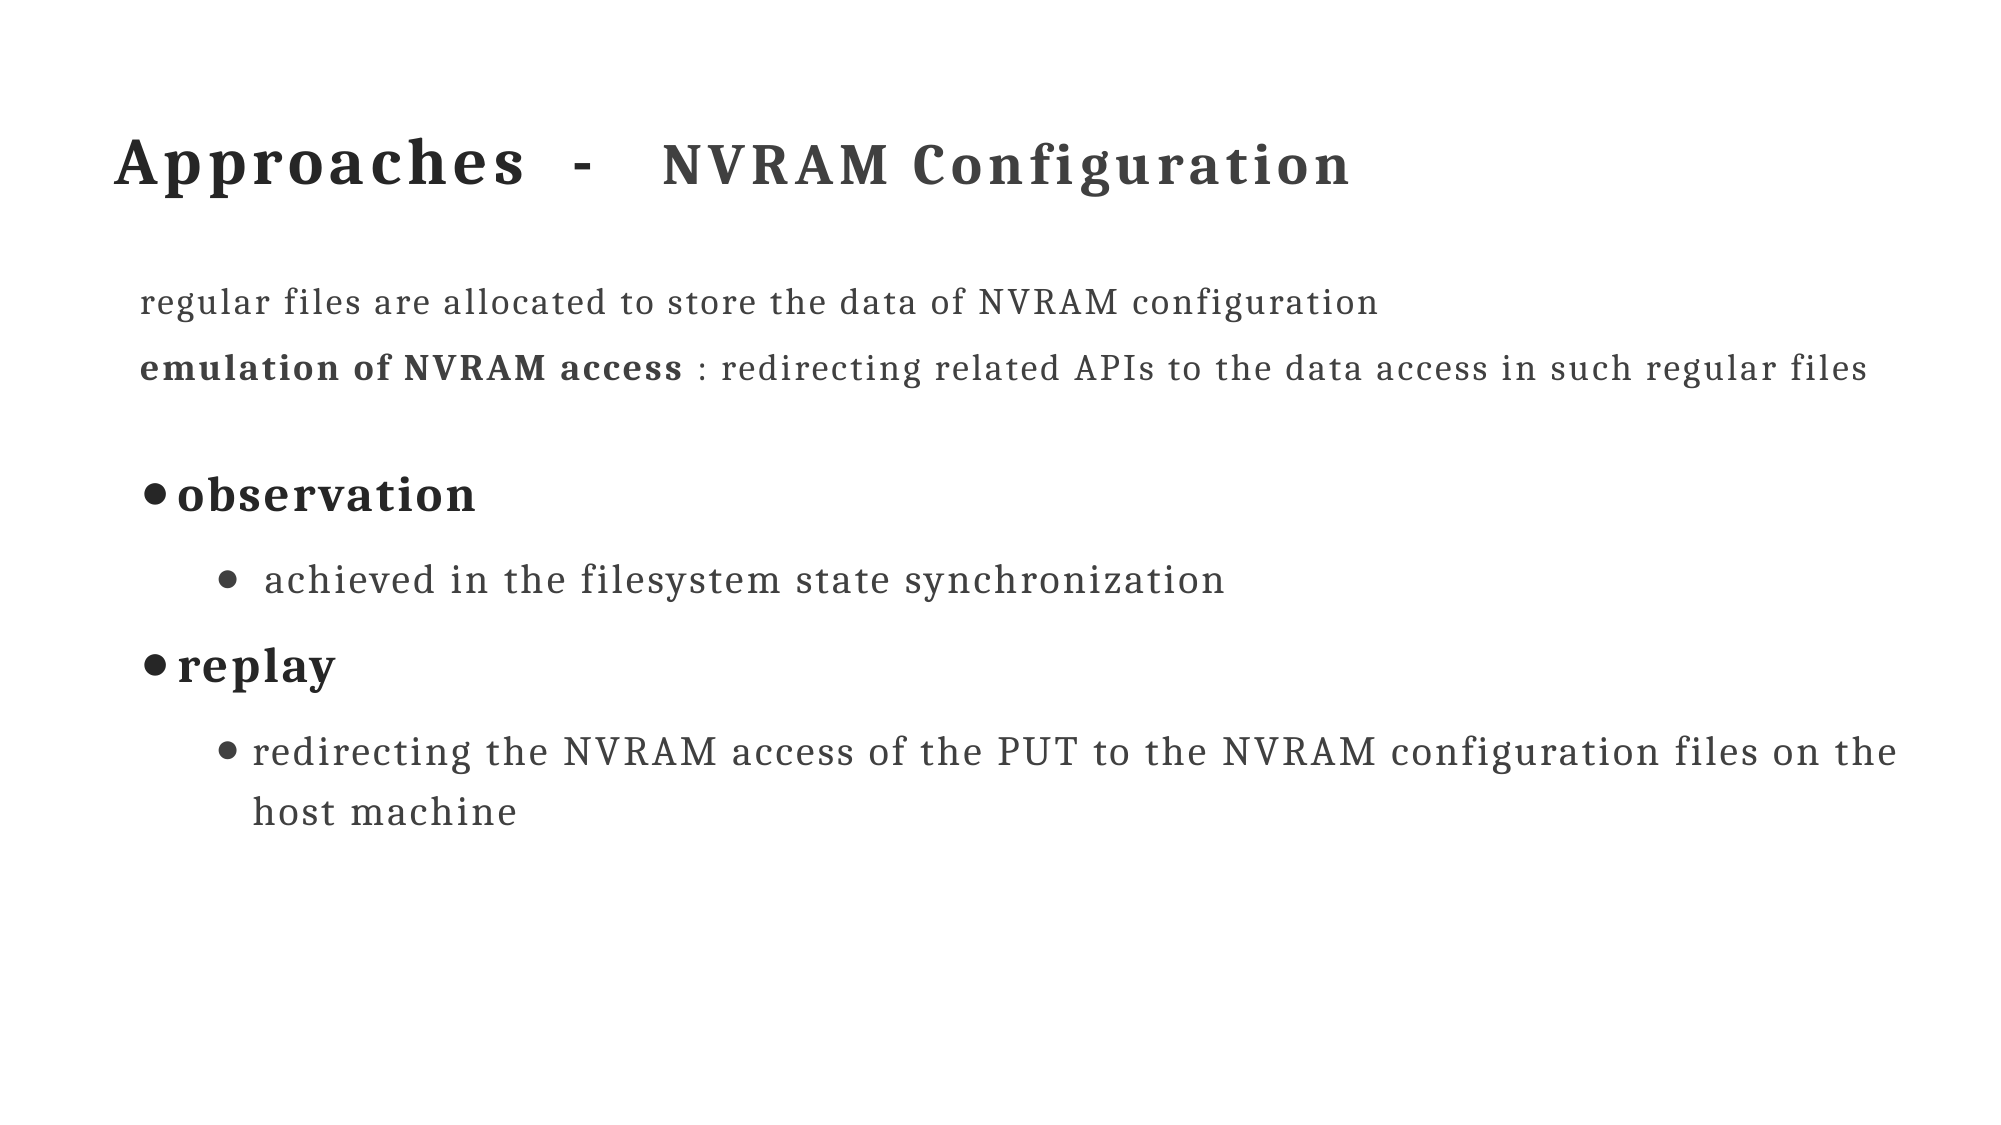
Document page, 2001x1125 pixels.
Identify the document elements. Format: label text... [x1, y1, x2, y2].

list regular files are allocated to store the data of NVRAM configuration emulation of NVRAM access : redirecting related APIs to the data access in such regular files observation achieved in the filesystem state synchronization replay redirecting the NVRAM access of the PUT to the NVRAM configuration files on the host machine [125, 260, 1951, 977]
title Approaches - NVRAM Configuration [99, 99, 1900, 216]
